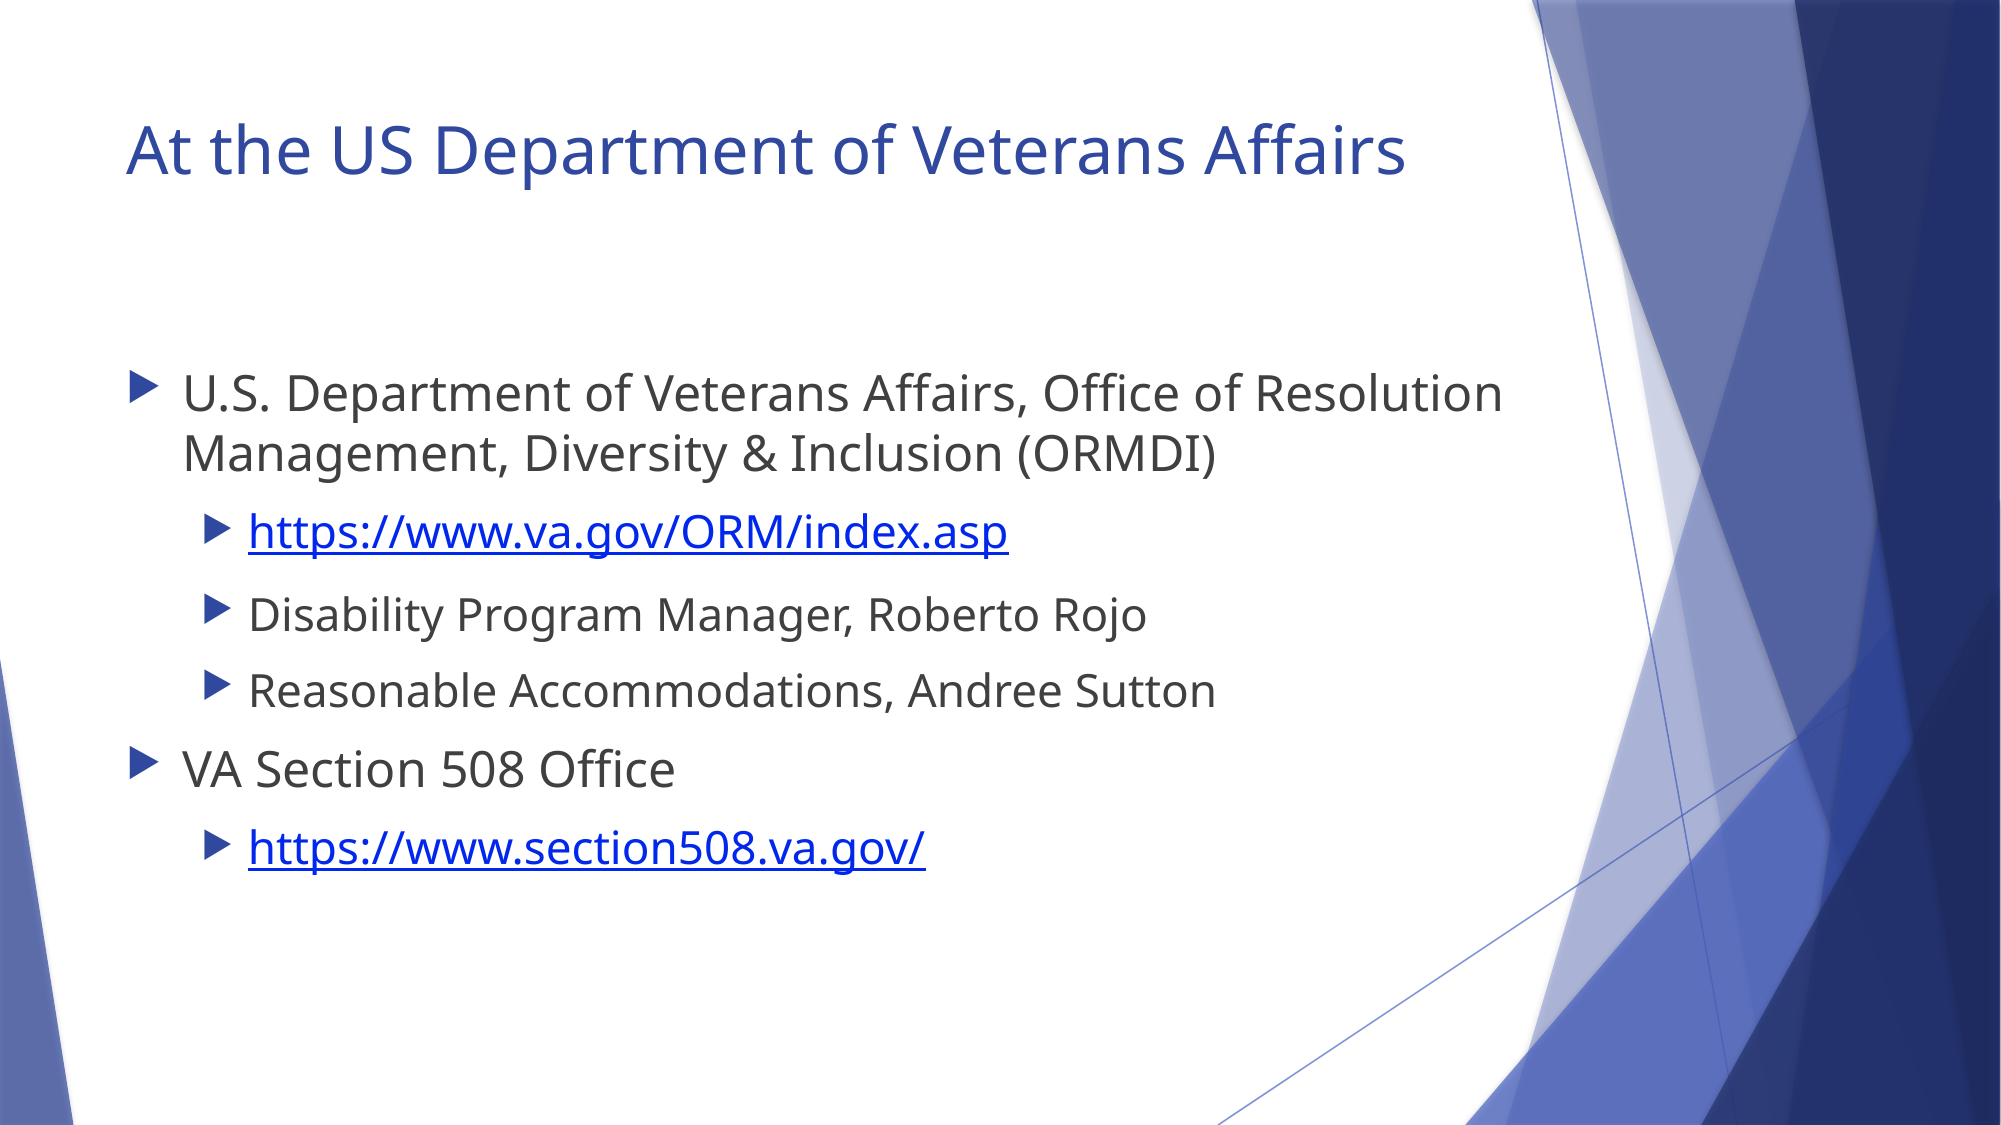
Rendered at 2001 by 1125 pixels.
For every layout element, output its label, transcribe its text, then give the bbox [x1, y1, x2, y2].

title At the US Department of Veterans Affairs [111, 99, 1522, 317]
list U.S. Department of Veterans Affairs, Office of Resolution Management, Diversity & Inclusion (ORMDI) https://www.va.gov/ORM/index.asp Disability Program Manager, Roberto Rojo Reasonable Accommodations, Andree Sutton VA Section 508 Office https://www.section508.va.gov/ [111, 354, 1522, 992]
